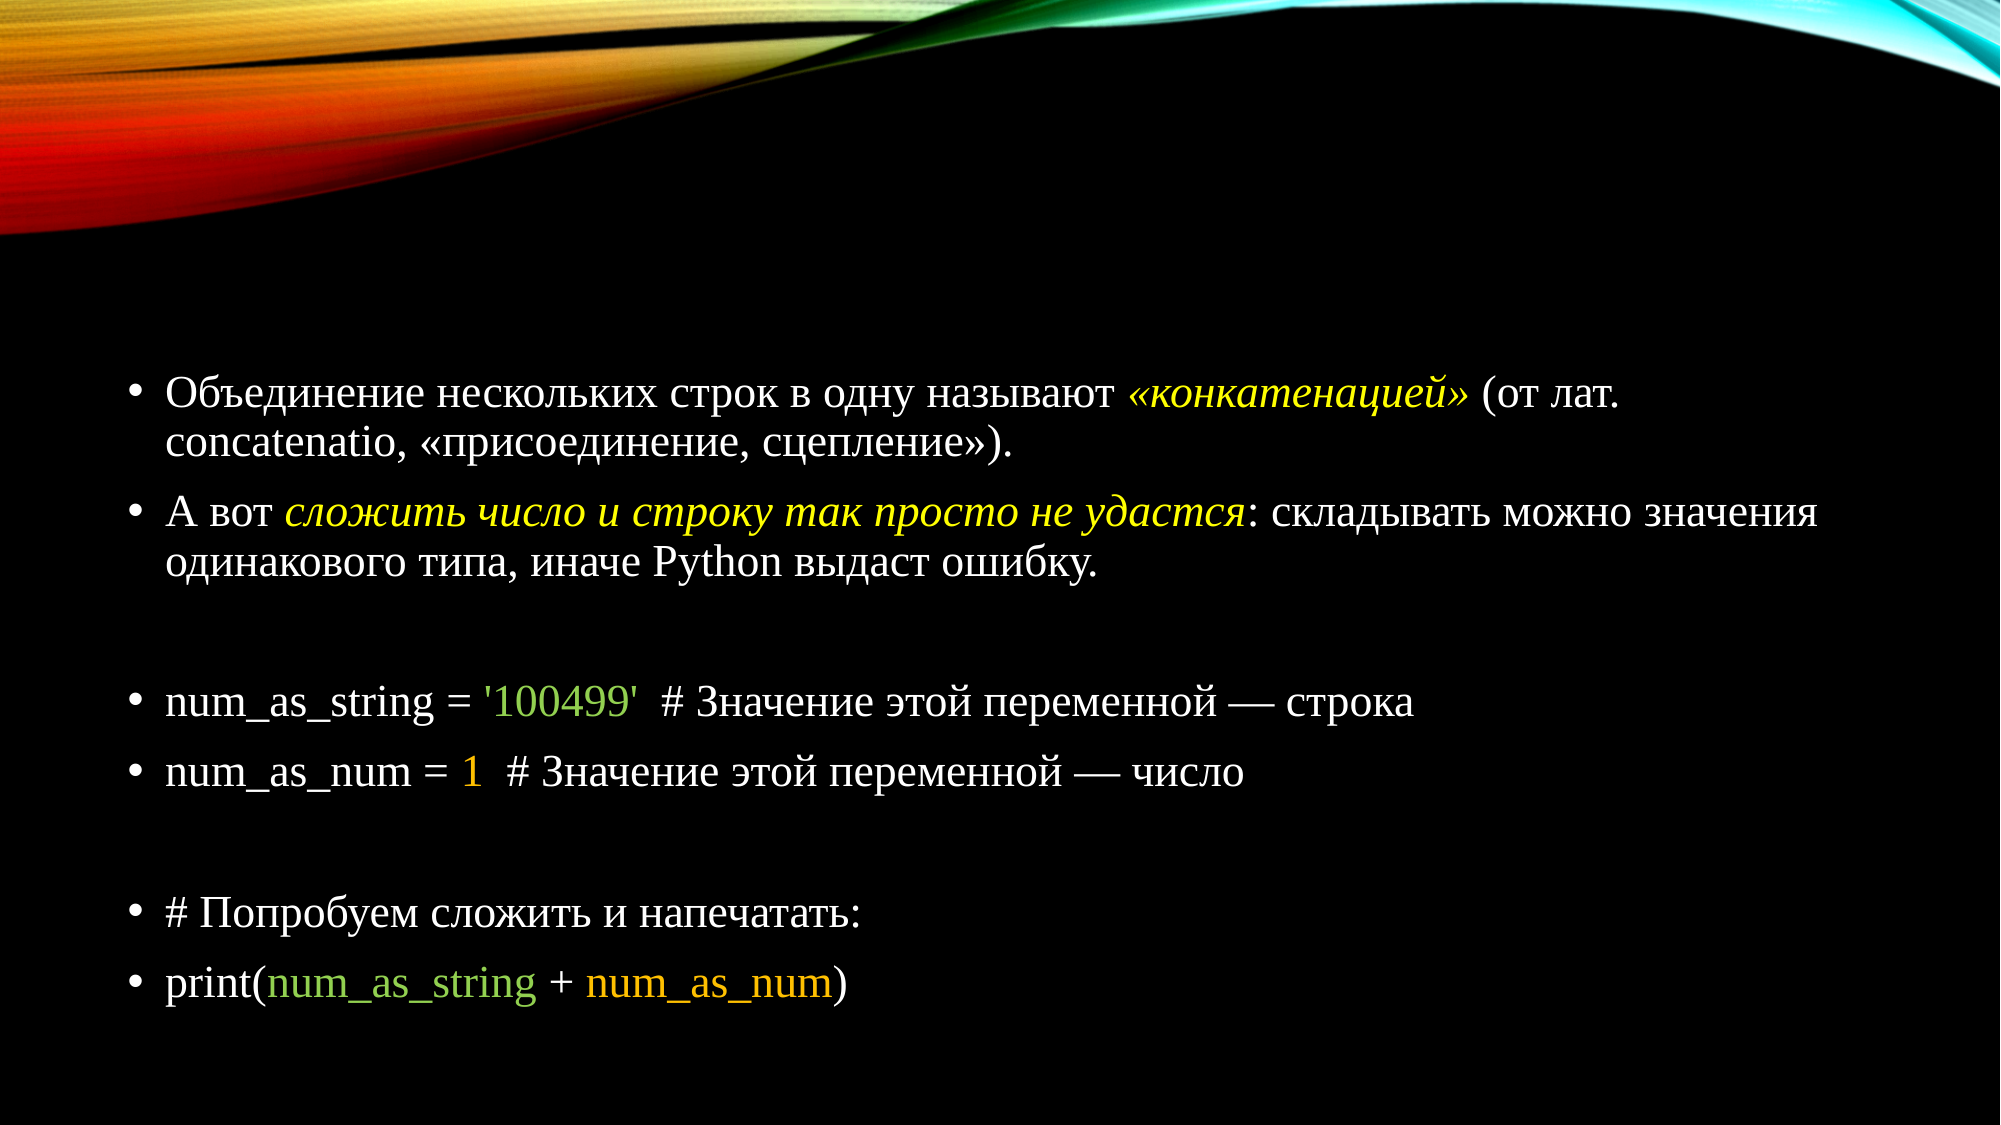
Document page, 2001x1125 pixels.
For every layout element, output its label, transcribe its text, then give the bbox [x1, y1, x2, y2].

list Объединение нескольких строк в одну называют «конкатенацией» (от лат. concatenatio, «присоединение, сцепление»). А вот сложить число и строку так просто не удастся: складывать можно значения одинакового типа, иначе Python выдаст ошибку. num_as_string = '100499' # Значение этой переменной — строка num_as_num = 1 # Значение этой переменной — число # Попробуем сложить и напечатать: print(num_as_string + num_as_num) [112, 360, 1888, 1021]
picture [0, 0, 2000, 237]
